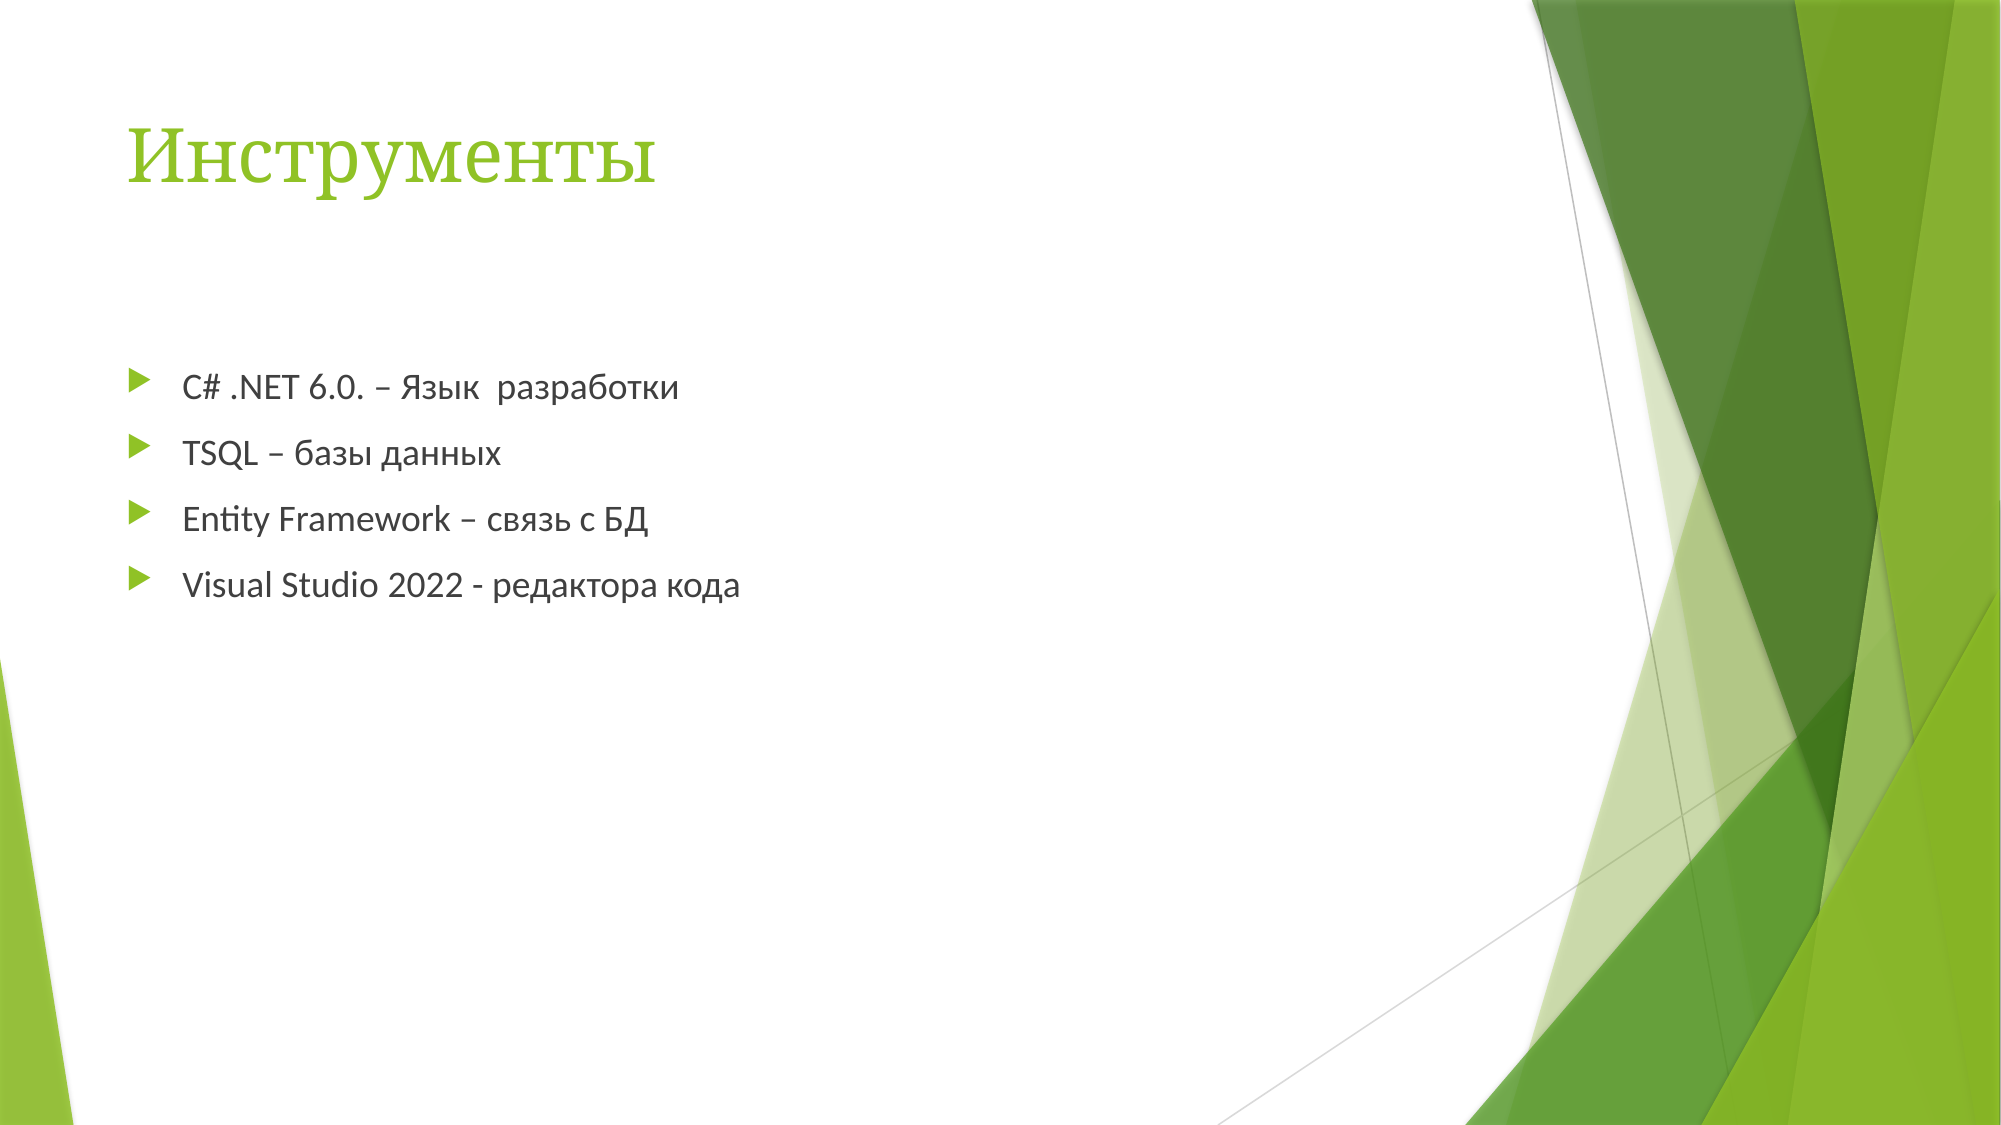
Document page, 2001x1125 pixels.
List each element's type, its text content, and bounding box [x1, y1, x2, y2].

title Инструменты [111, 99, 1522, 317]
list C# .NET 6.0. – Язык разработки TSQL – базы данных Entity Framework – связь с БД Visual Studio 2022 - редактора кода [111, 354, 1522, 992]
